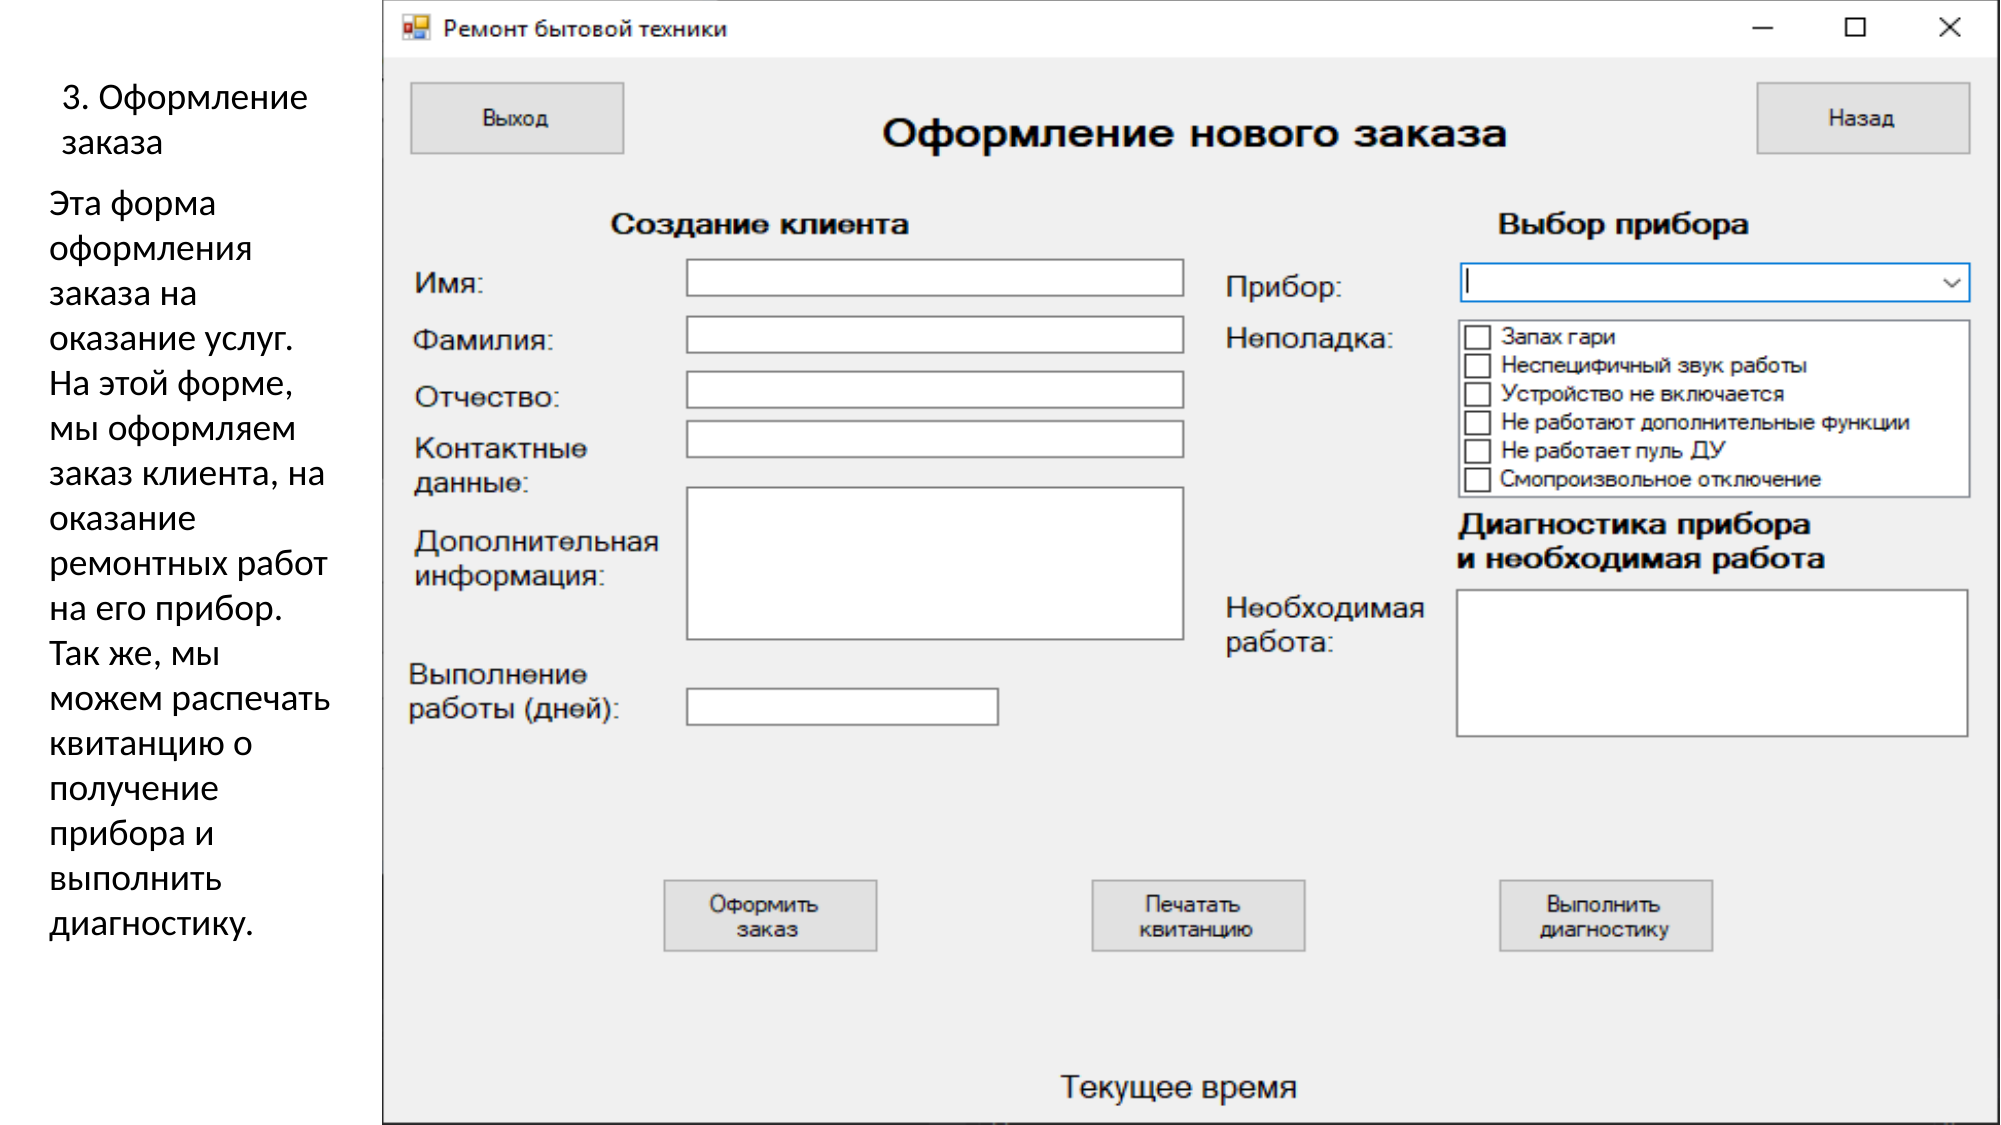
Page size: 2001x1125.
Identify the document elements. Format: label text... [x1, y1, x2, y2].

text_box Эта форма оформления заказа на оказание услуг. На этой форме, мы оформляем заказ клиента, на оказание ремонтных работ на его прибор. Так же, мы можем распечать квитанцию о получение прибора и выполнить диагностику. [34, 170, 352, 951]
text_box 3. Оформление заказа [46, 64, 352, 170]
picture [381, 0, 2000, 1125]
